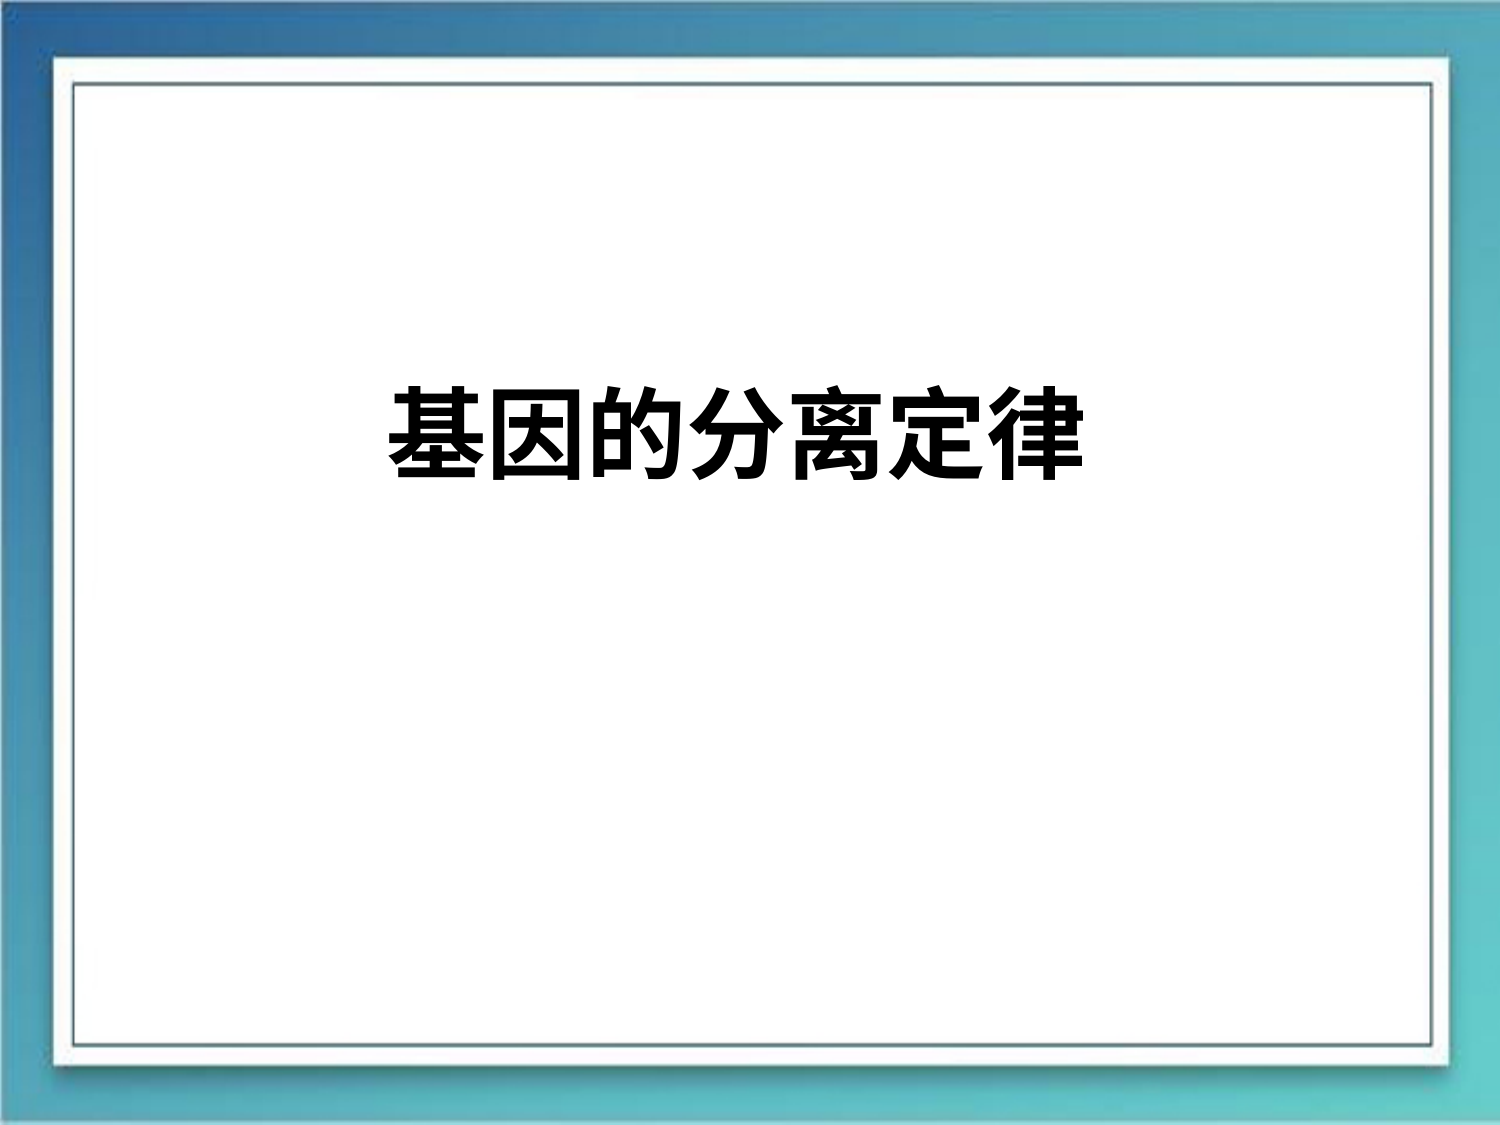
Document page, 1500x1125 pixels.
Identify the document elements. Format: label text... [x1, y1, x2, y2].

title 基因的分离定律 [228, 354, 1245, 525]
picture [0, 0, 1500, 1125]
